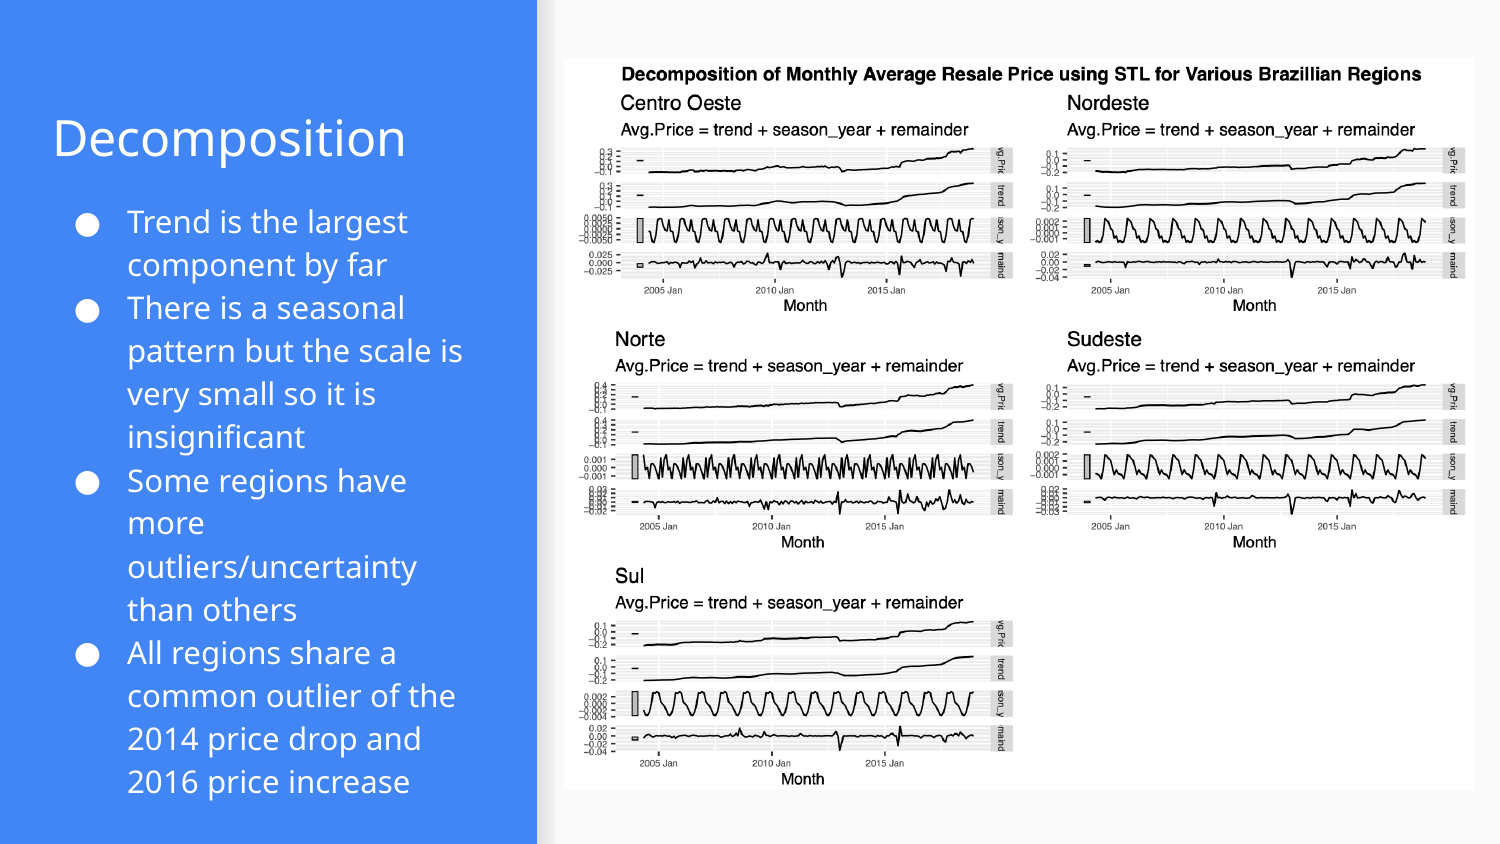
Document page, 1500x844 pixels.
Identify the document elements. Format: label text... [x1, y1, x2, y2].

picture [564, 58, 1476, 791]
list Trend is the largest component by far There is a seasonal pattern but the scale is very small so it is insignificant Some regions have more outliers/uncertainty than others All regions share a common outlier of the 2014 price drop and 2016 price increase [37, 181, 498, 777]
title Decomposition [37, 88, 498, 181]
